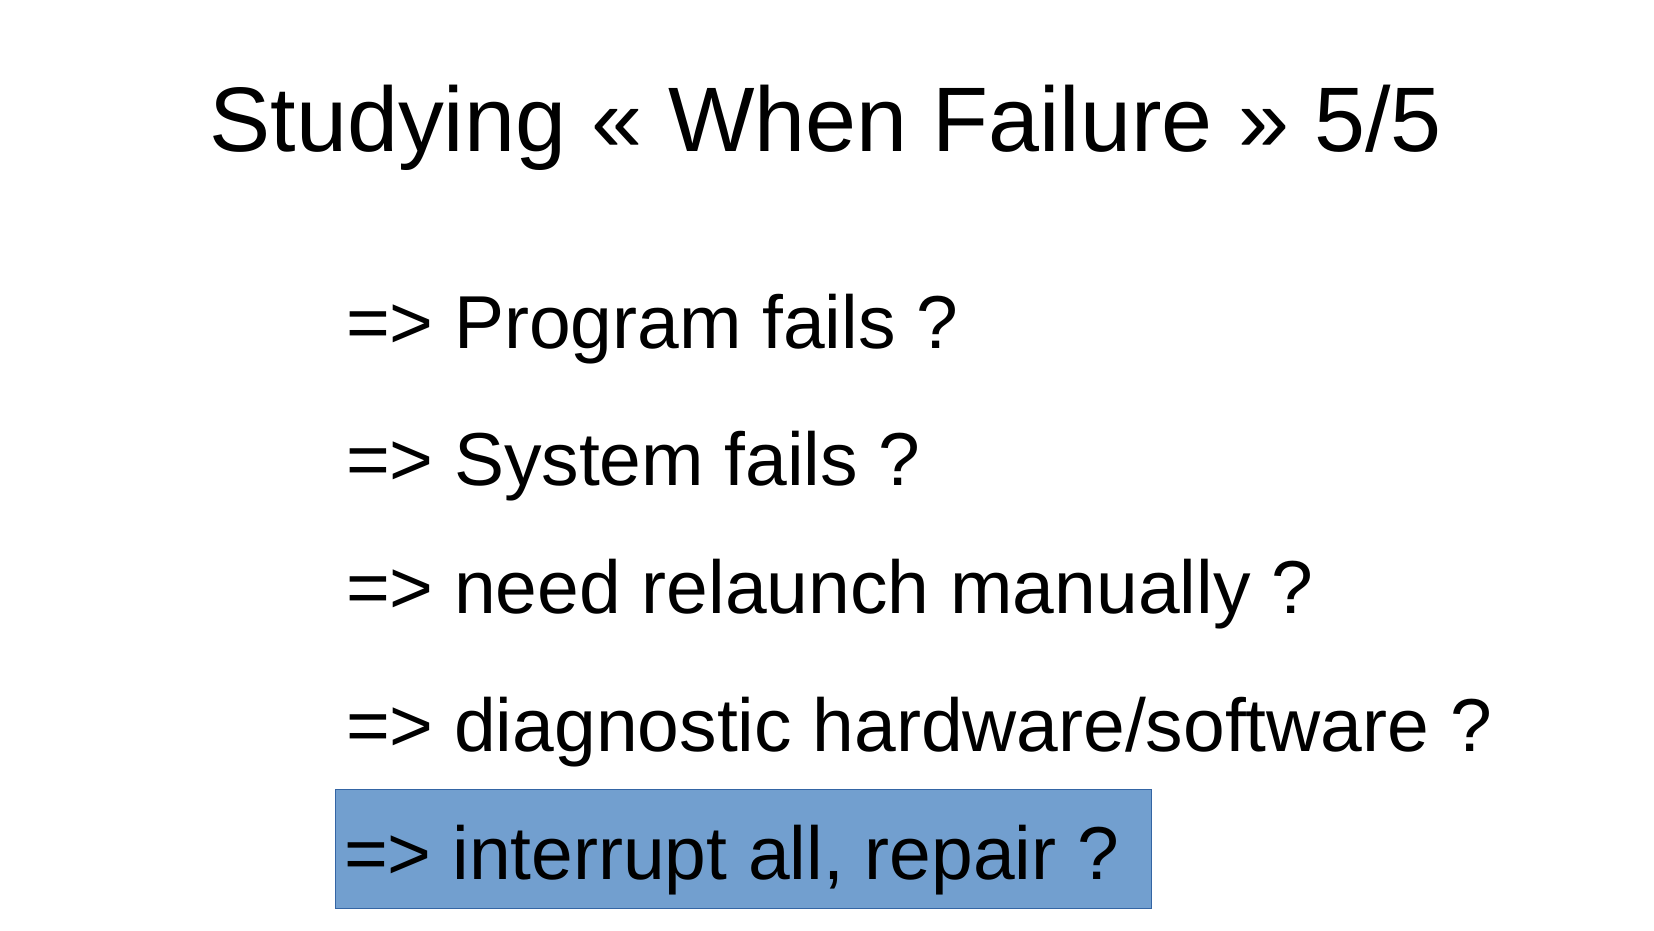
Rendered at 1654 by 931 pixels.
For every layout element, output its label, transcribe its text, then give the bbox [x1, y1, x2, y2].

title Studying « When Failure » 5/5 [82, 37, 1571, 193]
text_box => Program fails ? [331, 265, 974, 371]
text_box => interrupt all, repair ? [329, 797, 1135, 902]
text_box [335, 789, 1152, 909]
text_box => diagnostic hardware/software ? [331, 668, 1508, 774]
text_box => need relaunch manually ? [331, 531, 1329, 637]
text_box => System fails ? [331, 403, 936, 508]
